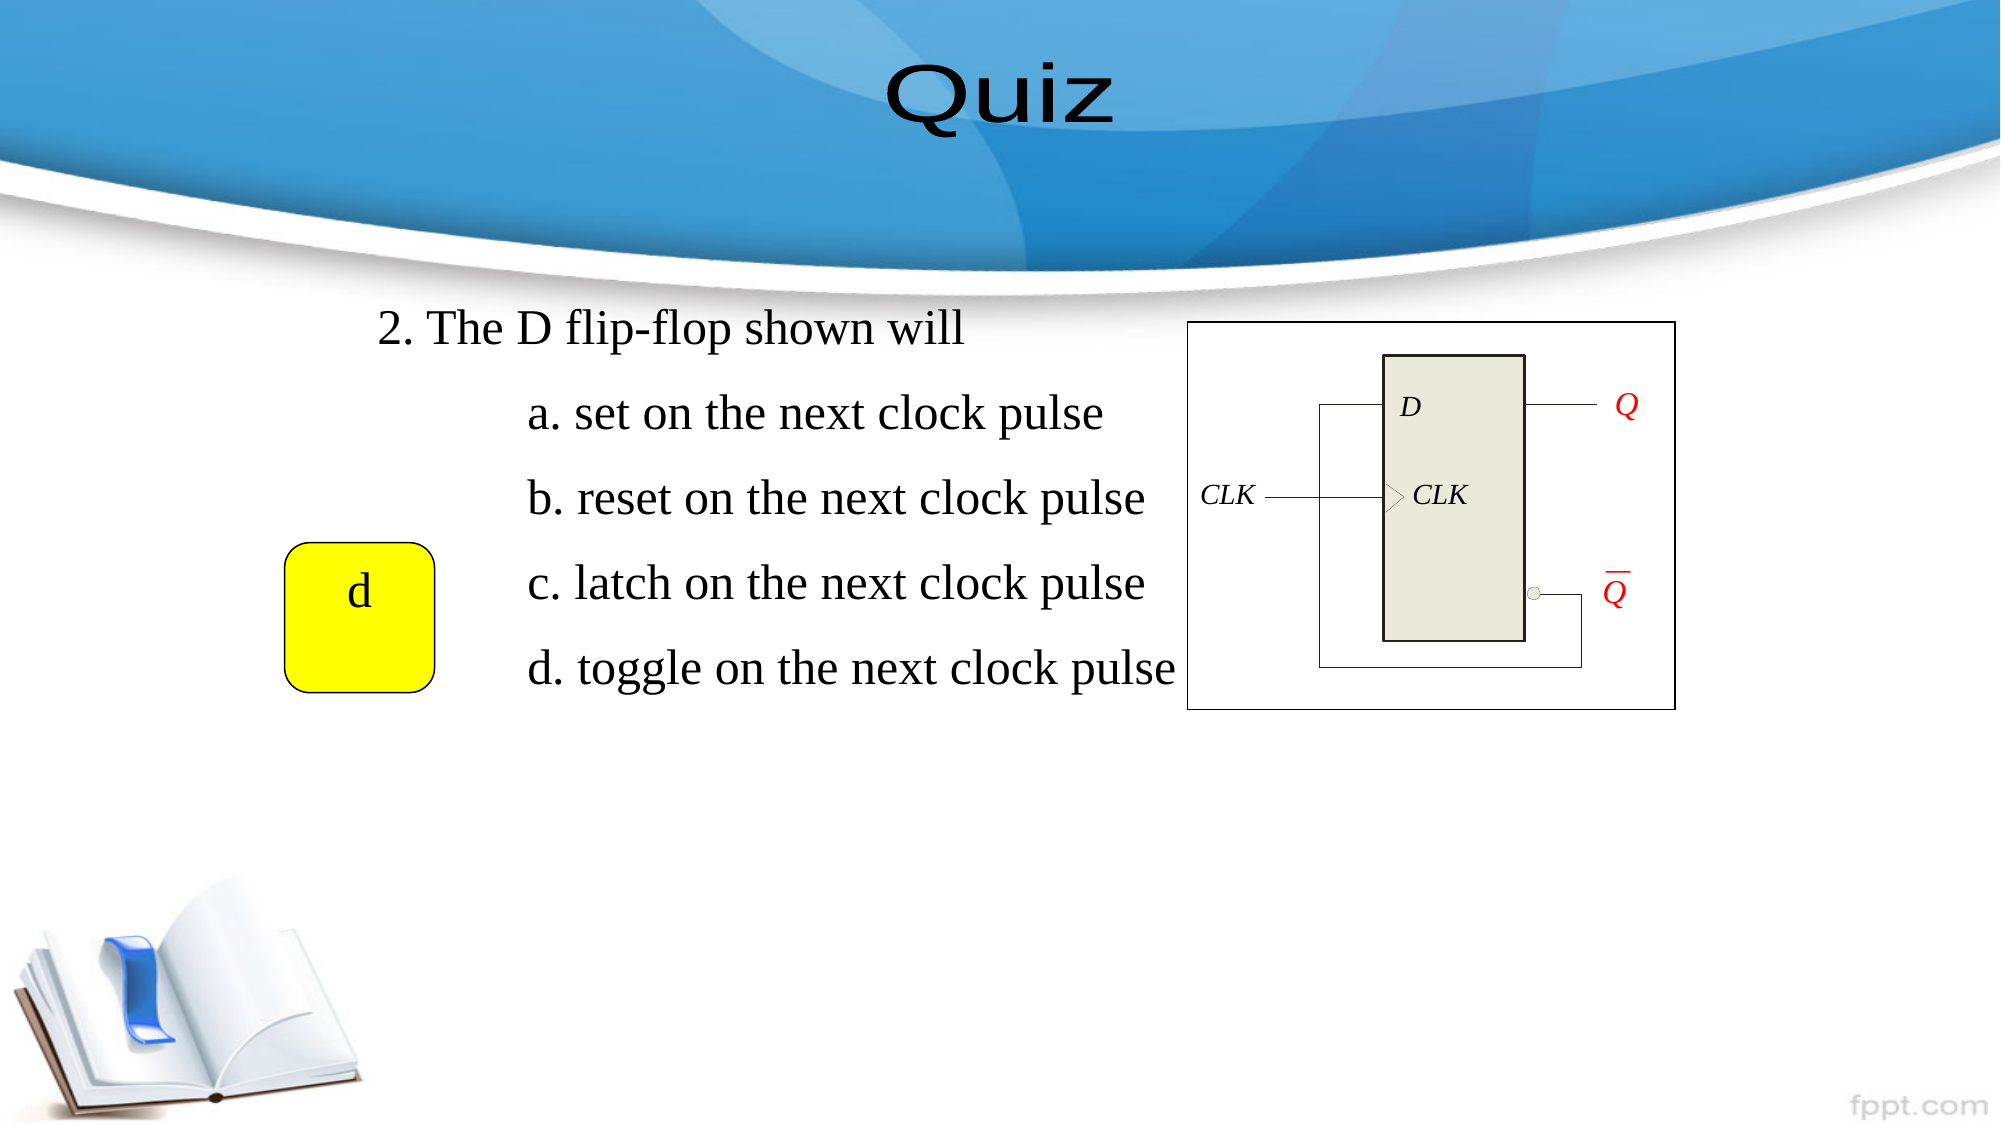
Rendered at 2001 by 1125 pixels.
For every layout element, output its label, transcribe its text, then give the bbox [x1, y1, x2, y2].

text_box [1588, 430, 1675, 710]
text_box [1588, 322, 1675, 374]
text_box Q [1604, 374, 1688, 430]
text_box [1262, 349, 1601, 673]
text_box d [284, 542, 435, 693]
text_box CLK [1200, 474, 1256, 510]
picture [0, 0, 2001, 1125]
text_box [1587, 562, 1651, 618]
text_box 2. The D flip-flop shown will a. set on the next clock pulse b. reset on the next clock pulse c. latch on the next clock pulse d. toggle on the next clock pulse [362, 287, 1588, 788]
